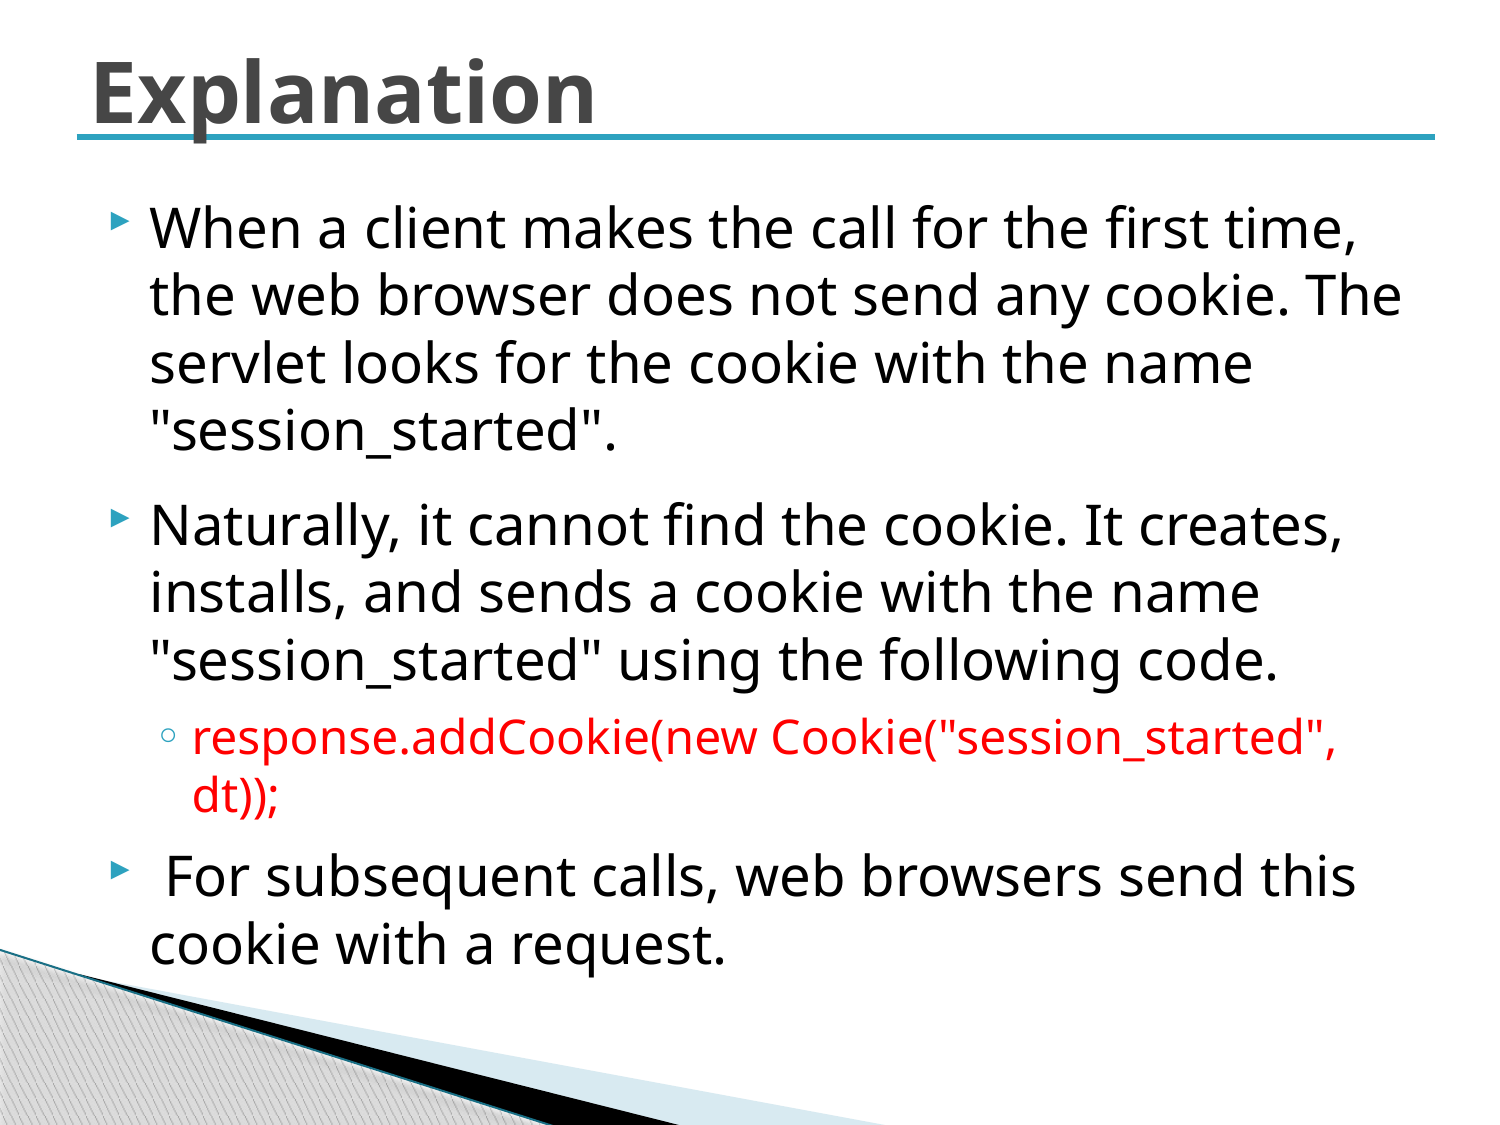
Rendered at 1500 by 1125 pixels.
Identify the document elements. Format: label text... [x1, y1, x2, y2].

title Explanation [75, 0, 1425, 183]
list When a client makes the call for the first time, the web browser does not send any cookie. The servlet looks for the cookie with the name "session_started". Naturally, it cannot find the cookie. It creates, installs, and sends a cookie with the name "session_started" using the following code. response.addCookie(new Cookie("session_started", dt)); For subsequent calls, web browsers send this cookie with a request. [75, 184, 1425, 1024]
